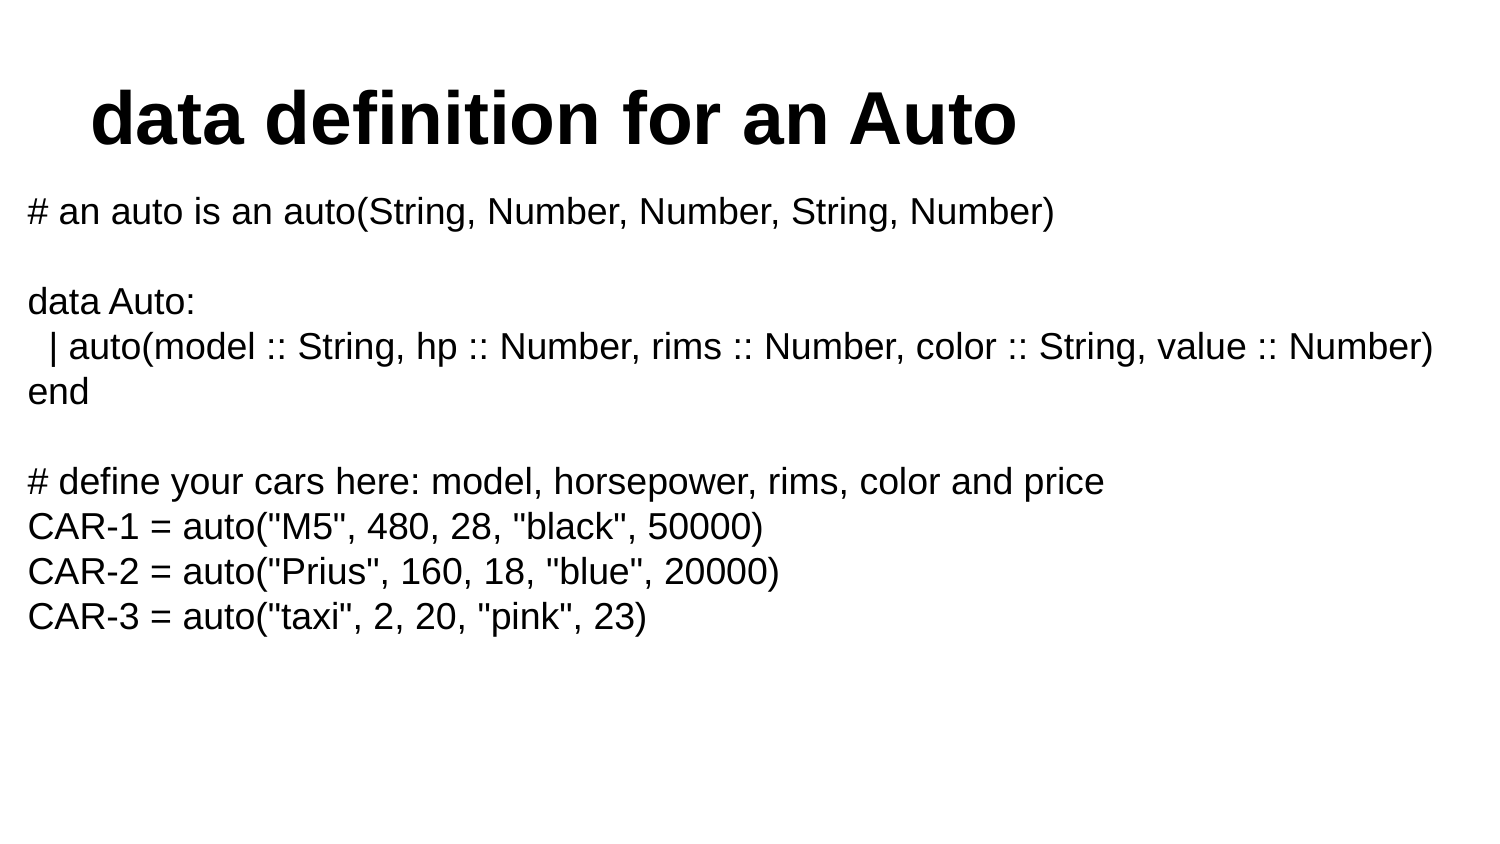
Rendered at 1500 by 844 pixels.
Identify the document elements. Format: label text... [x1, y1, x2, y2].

list # an auto is an auto(String, Number, Number, String, Number) data Auto: | auto(model :: String, hp :: Number, rims :: Number, color :: String, value :: Number) end # define your cars here: model, horsepower, rims, color and price CAR-1 = auto("M5", 480, 28, "black", 50000) CAR-2 = auto("Prius", 160, 18, "blue", 20000) CAR-3 = auto("taxi", 2, 20, "pink", 23) [12, 171, 1500, 783]
title data definition for an Auto [75, 33, 1425, 171]
